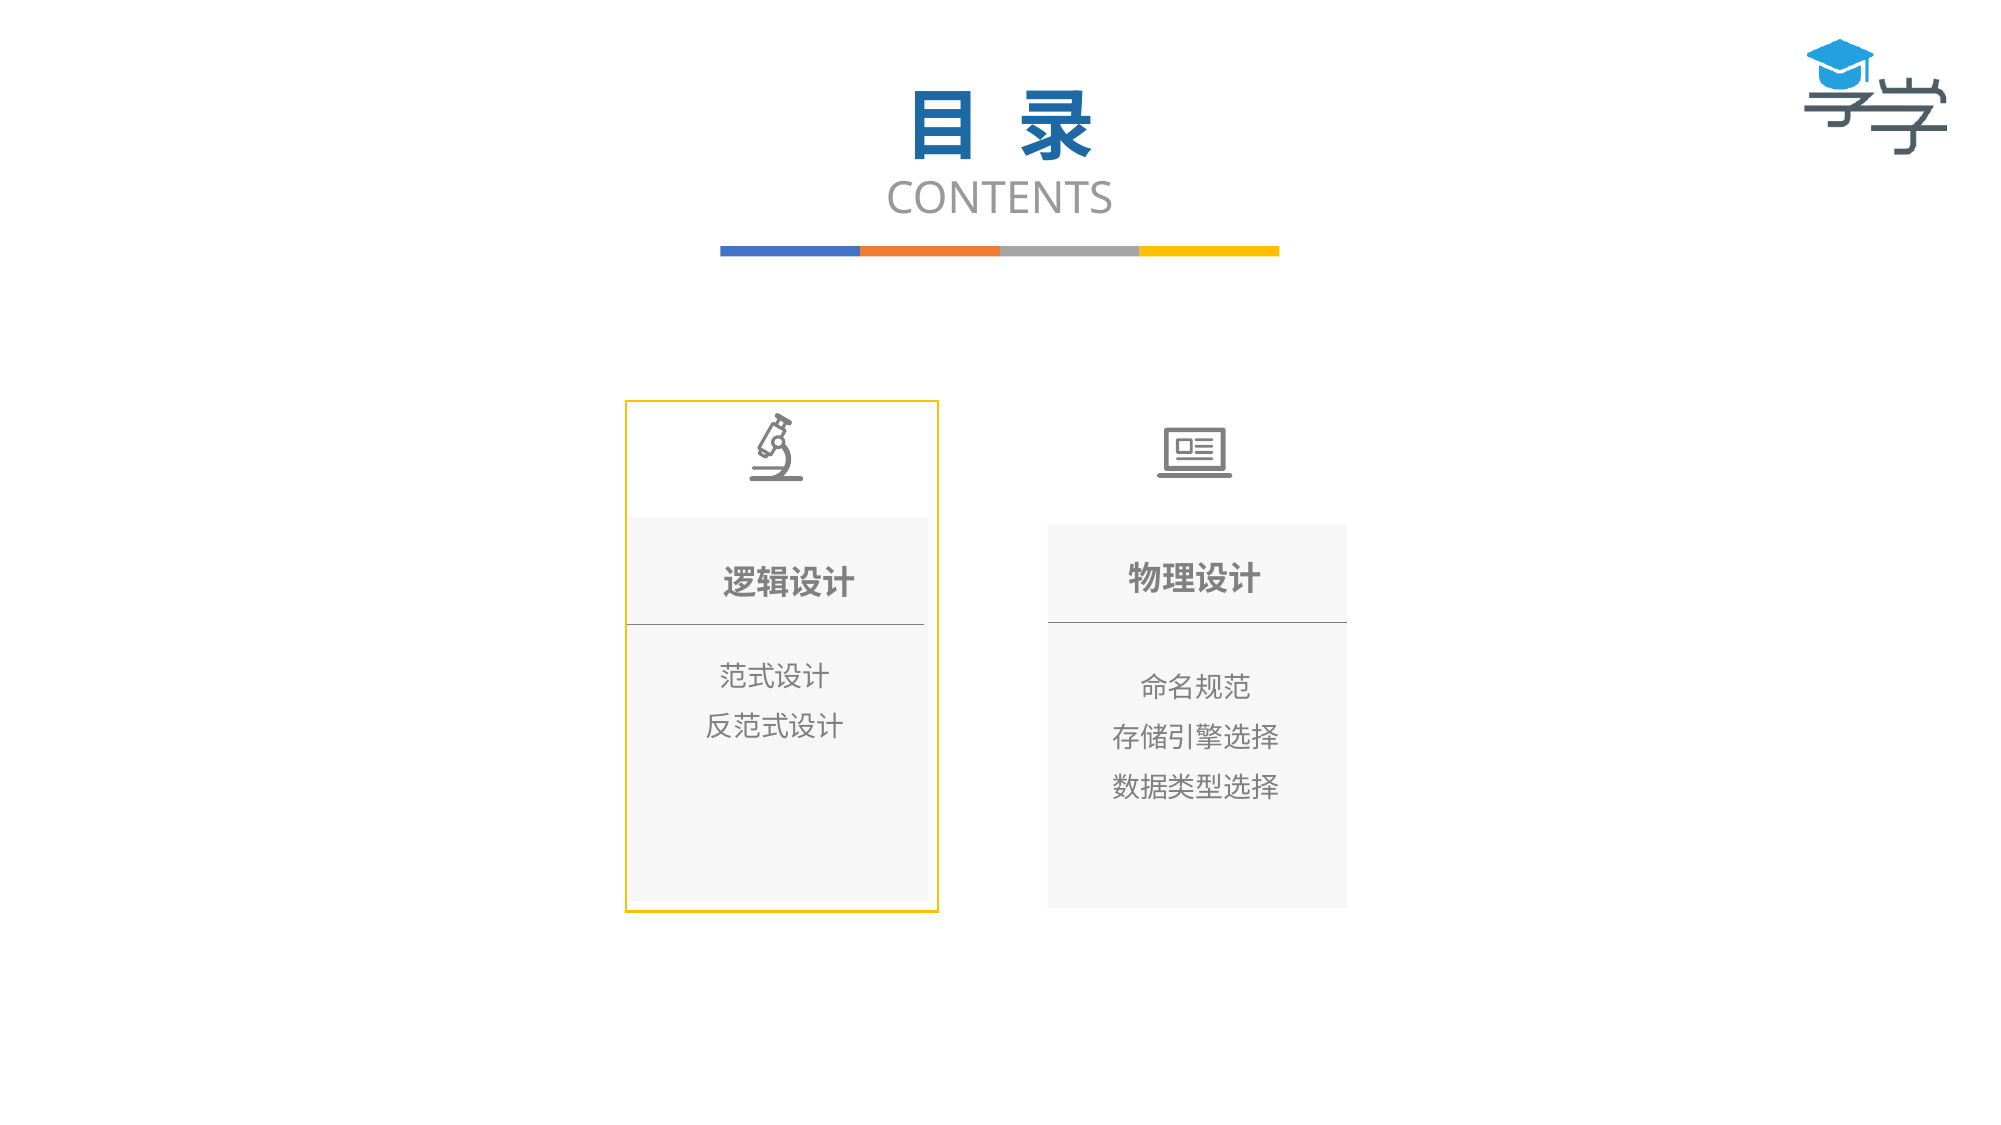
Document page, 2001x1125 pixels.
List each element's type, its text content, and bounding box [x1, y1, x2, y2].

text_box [624, 517, 929, 902]
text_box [720, 246, 1280, 257]
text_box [1047, 524, 1347, 909]
text_box [1157, 473, 1233, 478]
text_box [1164, 427, 1226, 471]
picture [1799, 20, 1952, 173]
text_box [625, 400, 939, 913]
text_box 目 录 CONTENTS [838, 68, 1162, 230]
